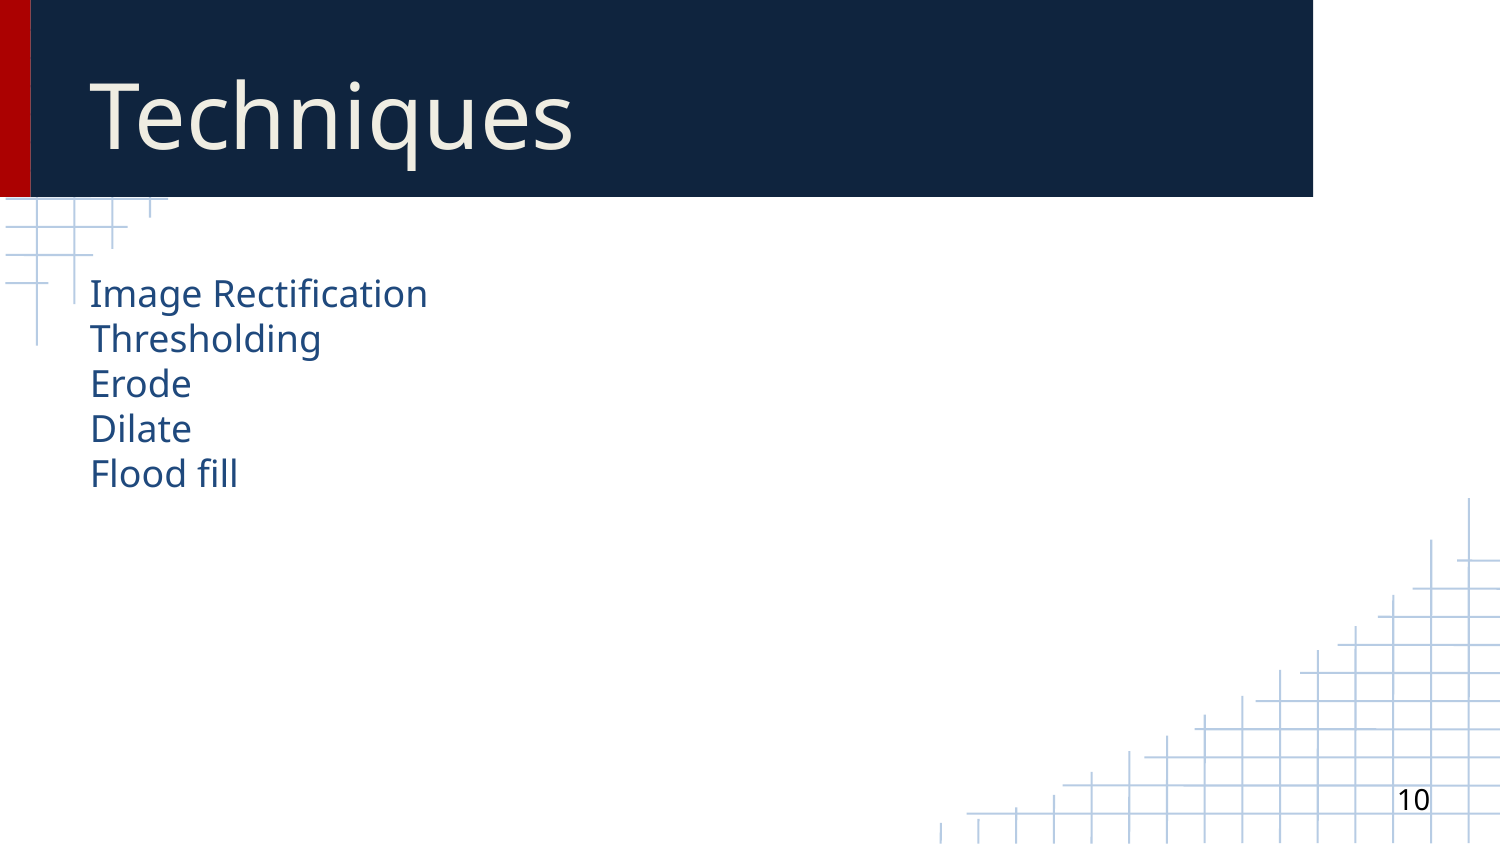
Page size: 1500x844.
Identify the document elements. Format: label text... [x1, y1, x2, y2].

text_box <número> [1382, 758, 1473, 844]
text_box Techniques [74, 16, 1275, 183]
text_box Image Rectification Thresholding Erode Dilate Flood fill [75, 209, 1425, 806]
